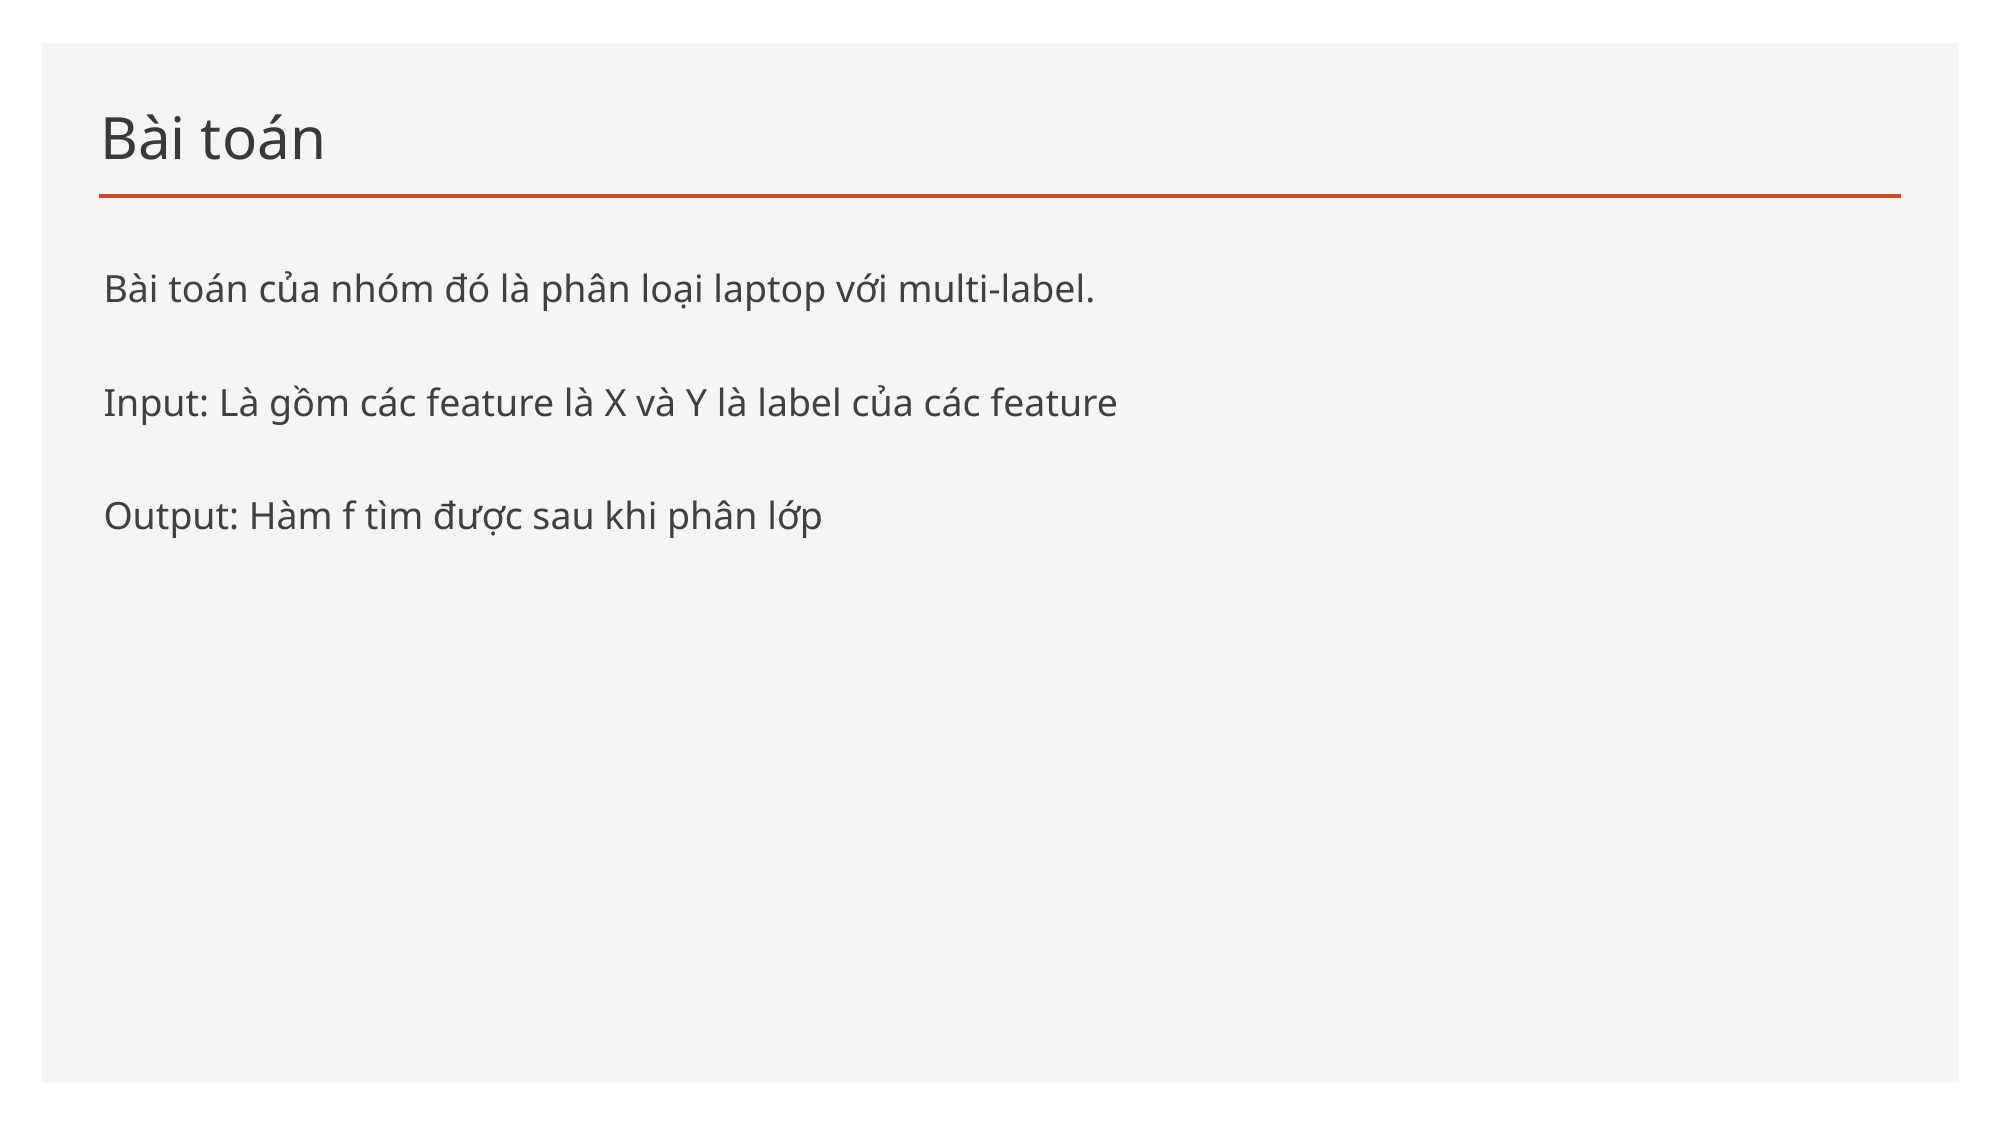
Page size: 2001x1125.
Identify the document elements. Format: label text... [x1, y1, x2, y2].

title Bài toán [85, 73, 1214, 179]
list Bài toán của nhóm đó là phân loại laptop với multi-label. Input: Là gồm các feature là X và Y là label của các feature Output: Hàm f tìm được sau khi phân lớp [88, 235, 1889, 888]
